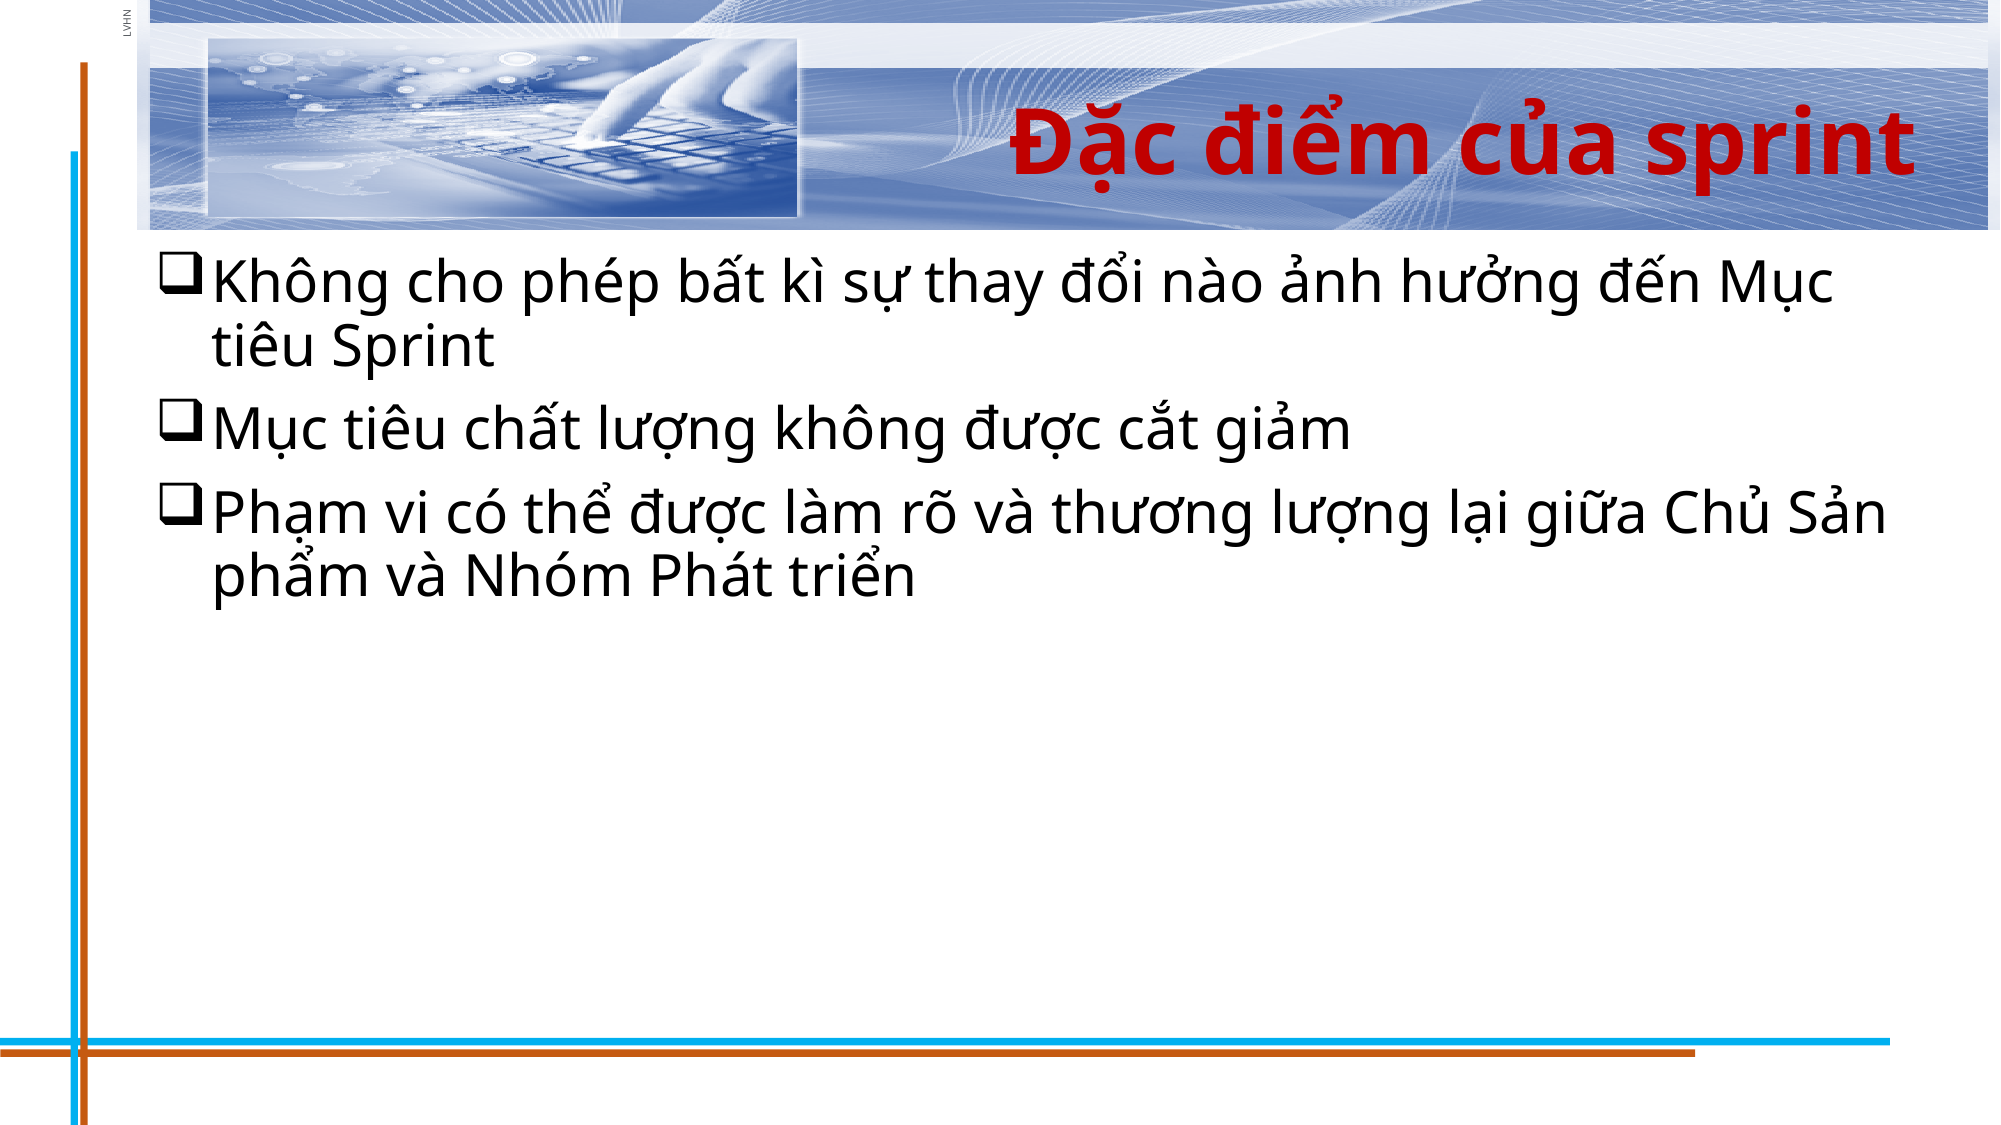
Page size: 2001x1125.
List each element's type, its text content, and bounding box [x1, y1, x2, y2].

title Đặc điểm của sprint [137, 36, 1934, 254]
list Không cho phép bất kì sự thay đổi nào ảnh hưởng đến Mục tiêu Sprint Mục tiêu chất lượng không được cắt giảm Phạm vi có thể được làm rõ và thương lượng lại giữa Chủ Sản phẩm và Nhóm Phát triển [139, 245, 1934, 1014]
